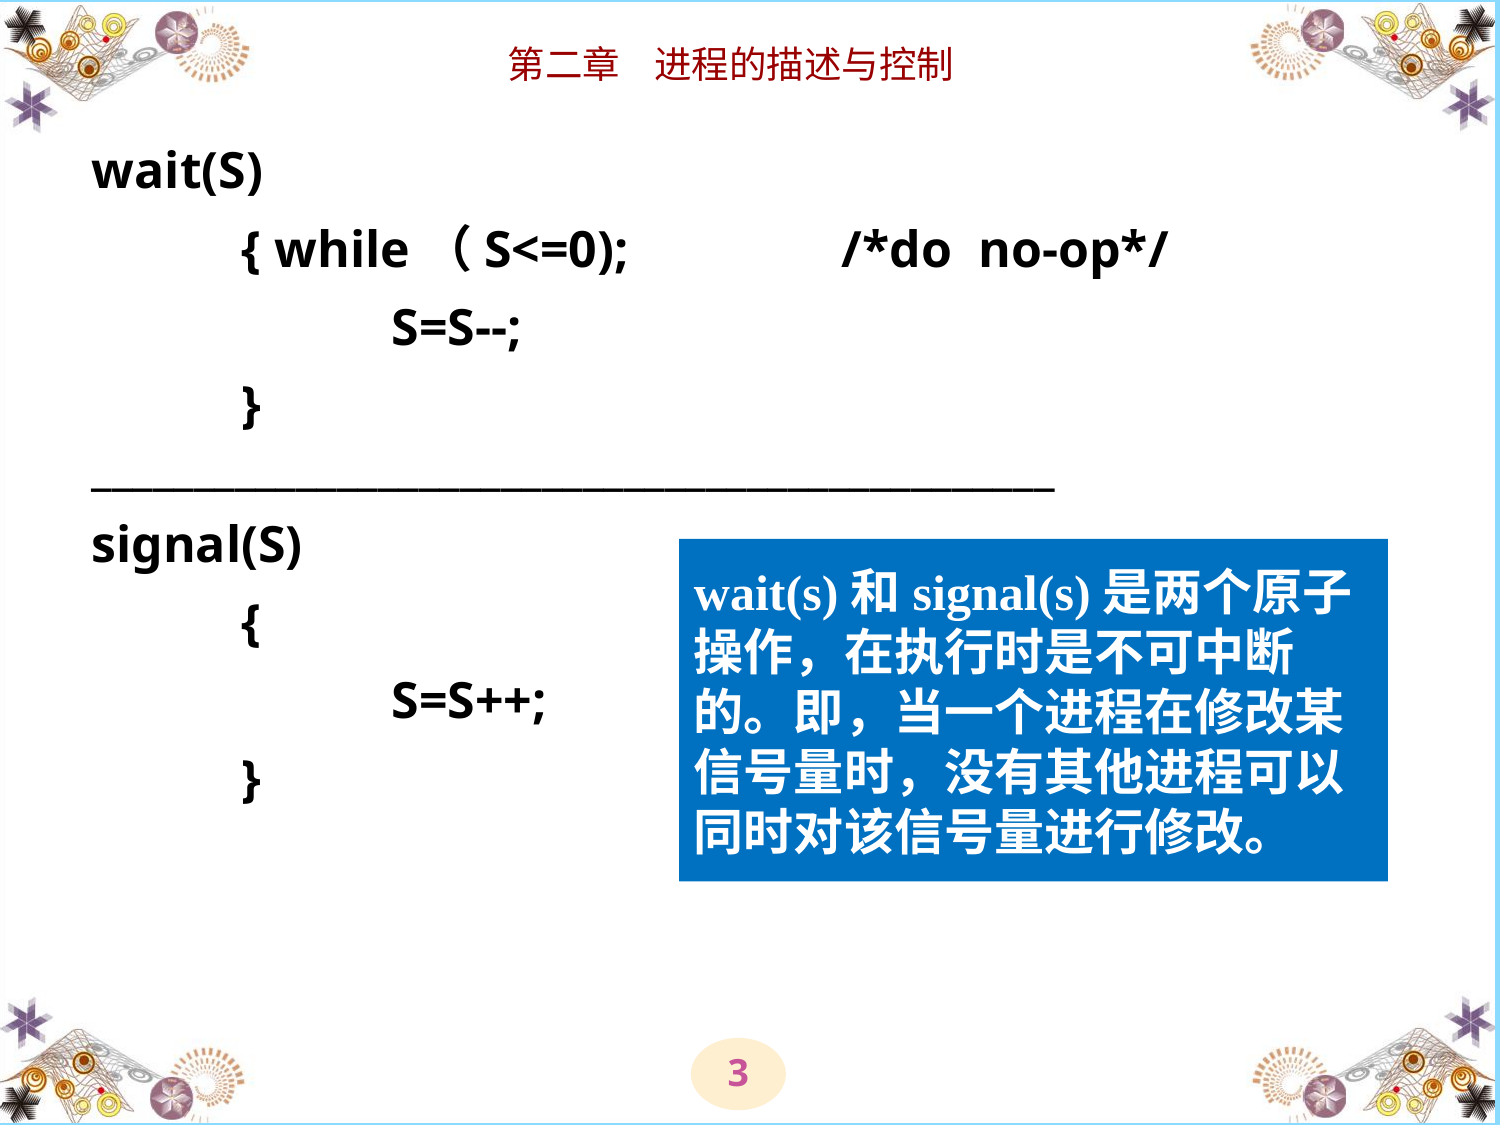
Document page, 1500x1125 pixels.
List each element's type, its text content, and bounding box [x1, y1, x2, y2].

text_box _______________________________________________ signal(S) { S=S++; } [76, 408, 1423, 823]
title wait(S) { while（S<=0); /*do no-op*/ S=S--; } [76, 113, 1424, 846]
text_box wait(s)和signal(s)是两个原子操作，在执行时是不可中断的。即，当一个进程在修改某信号量时，没有其他进程可以同时对该信号量进行修改。 [679, 538, 1388, 882]
picture [0, 2, 1495, 1123]
